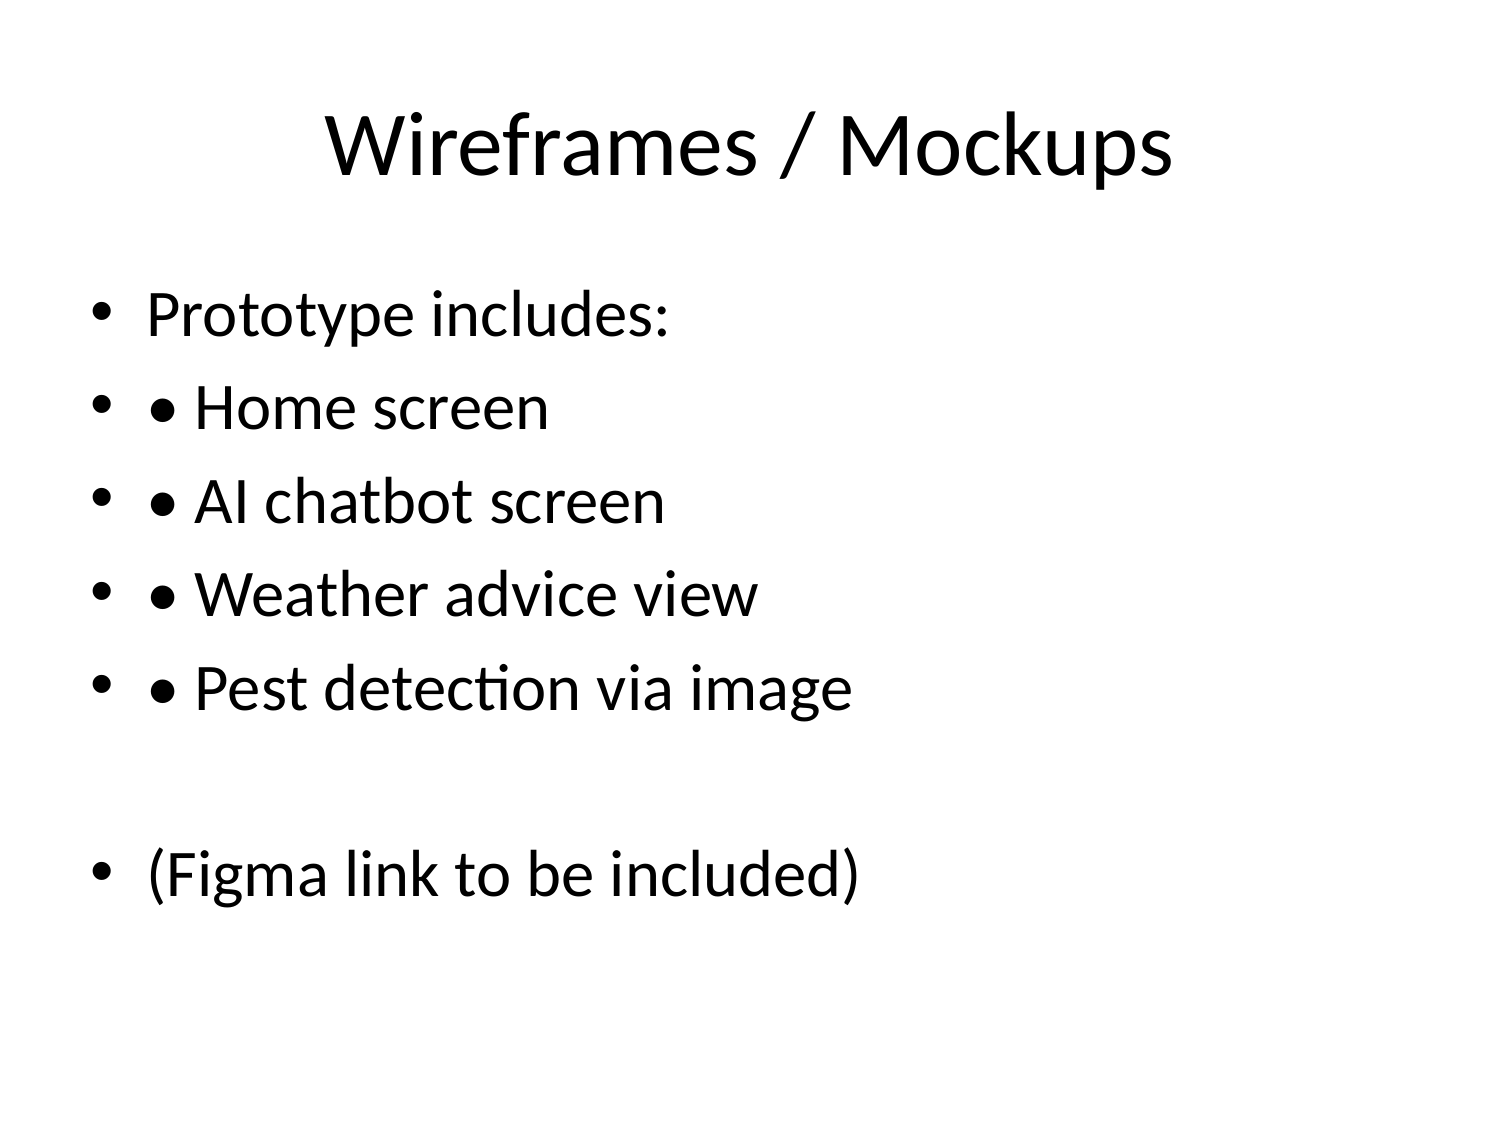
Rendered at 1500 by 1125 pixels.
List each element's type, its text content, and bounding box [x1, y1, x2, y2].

title Wireframes / Mockups [75, 45, 1425, 233]
list Prototype includes: • Home screen • AI chatbot screen • Weather advice view • Pest detection via image (Figma link to be included) [75, 262, 1425, 1005]
